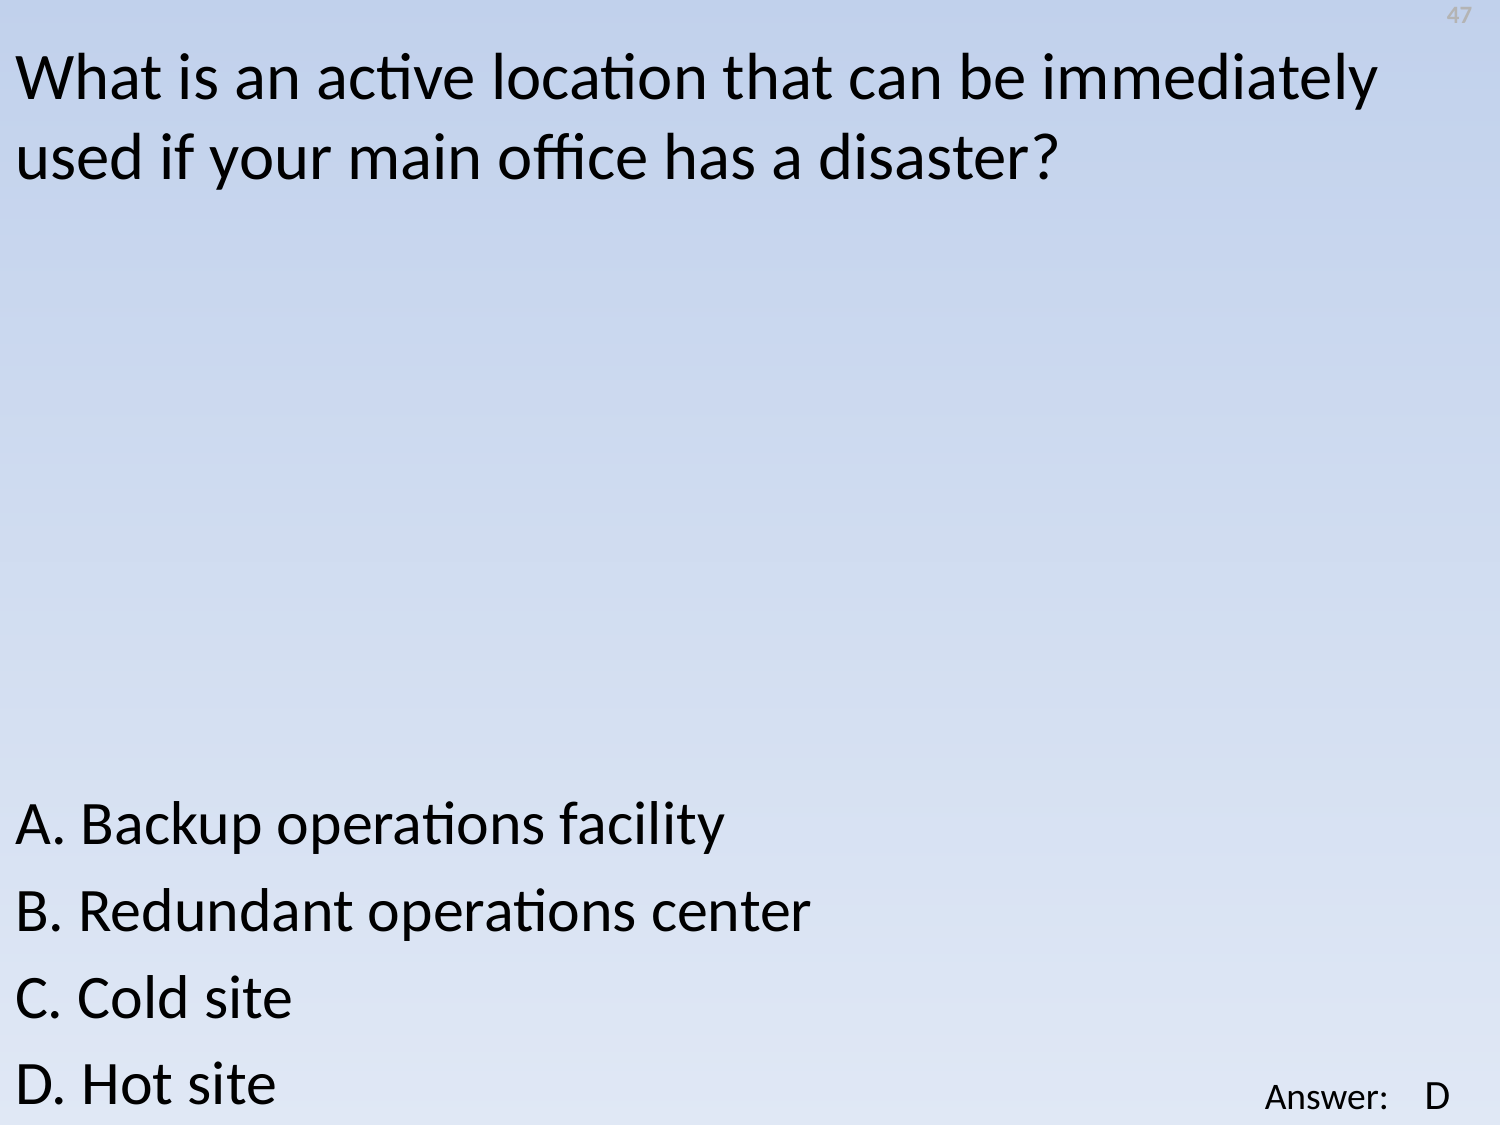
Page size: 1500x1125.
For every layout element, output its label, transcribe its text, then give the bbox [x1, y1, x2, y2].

list What is an active location that can be immediately used if your main office has a disaster? [0, 24, 1500, 774]
slide_number 47 [1412, 0, 1488, 28]
list D [1374, 1060, 1500, 1123]
list A. Backup operations facility B. Redundant operations center C. Cold site D. Hot site [0, 774, 1500, 1125]
